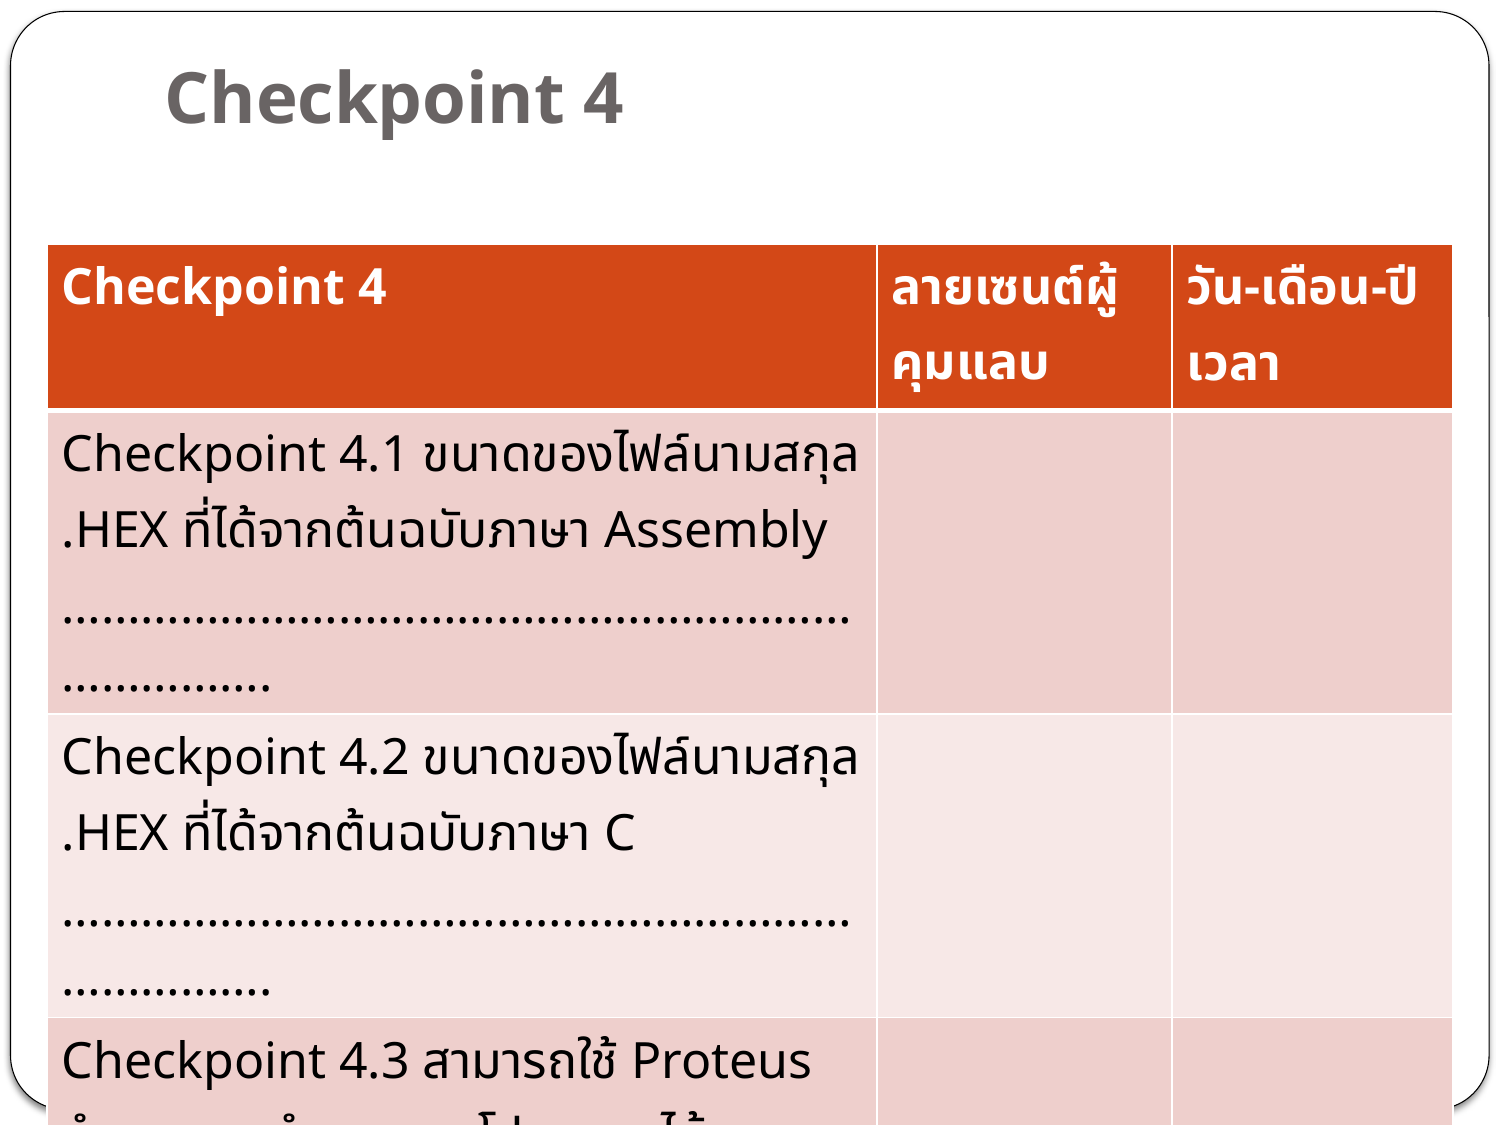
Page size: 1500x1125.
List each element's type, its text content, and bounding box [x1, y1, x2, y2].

table_header Checkpoint 4 [48, 245, 876, 408]
table_cell Checkpoint 4.3 สามารถใช้ Proteus จำลองการทำงานของโปรแกรมได้ [48, 1018, 876, 1125]
table_cell [878, 413, 1171, 713]
table_cell [878, 1018, 1171, 1125]
table_header ลายเซนต์ผู้คุมแลบ [878, 245, 1171, 408]
table_cell Checkpoint 4.2 ขนาดของไฟล์นามสกุล .HEX ที่ได้จากต้นฉบับภาษา C …………………………………………………………………. [48, 715, 876, 1017]
title Checkpoint 4 [150, 45, 1425, 153]
table_cell Checkpoint 4.1 ขนาดของไฟล์นามสกุล .HEX ที่ได้จากต้นฉบับภาษา Assembly …………………………………………………………………. [48, 413, 876, 713]
table_header วัน-เดือน-ปี เวลา [1173, 245, 1452, 408]
table_cell [1173, 413, 1452, 713]
table_cell [1173, 1018, 1452, 1125]
table_cell [878, 715, 1171, 1017]
table_cell [1173, 715, 1452, 1017]
